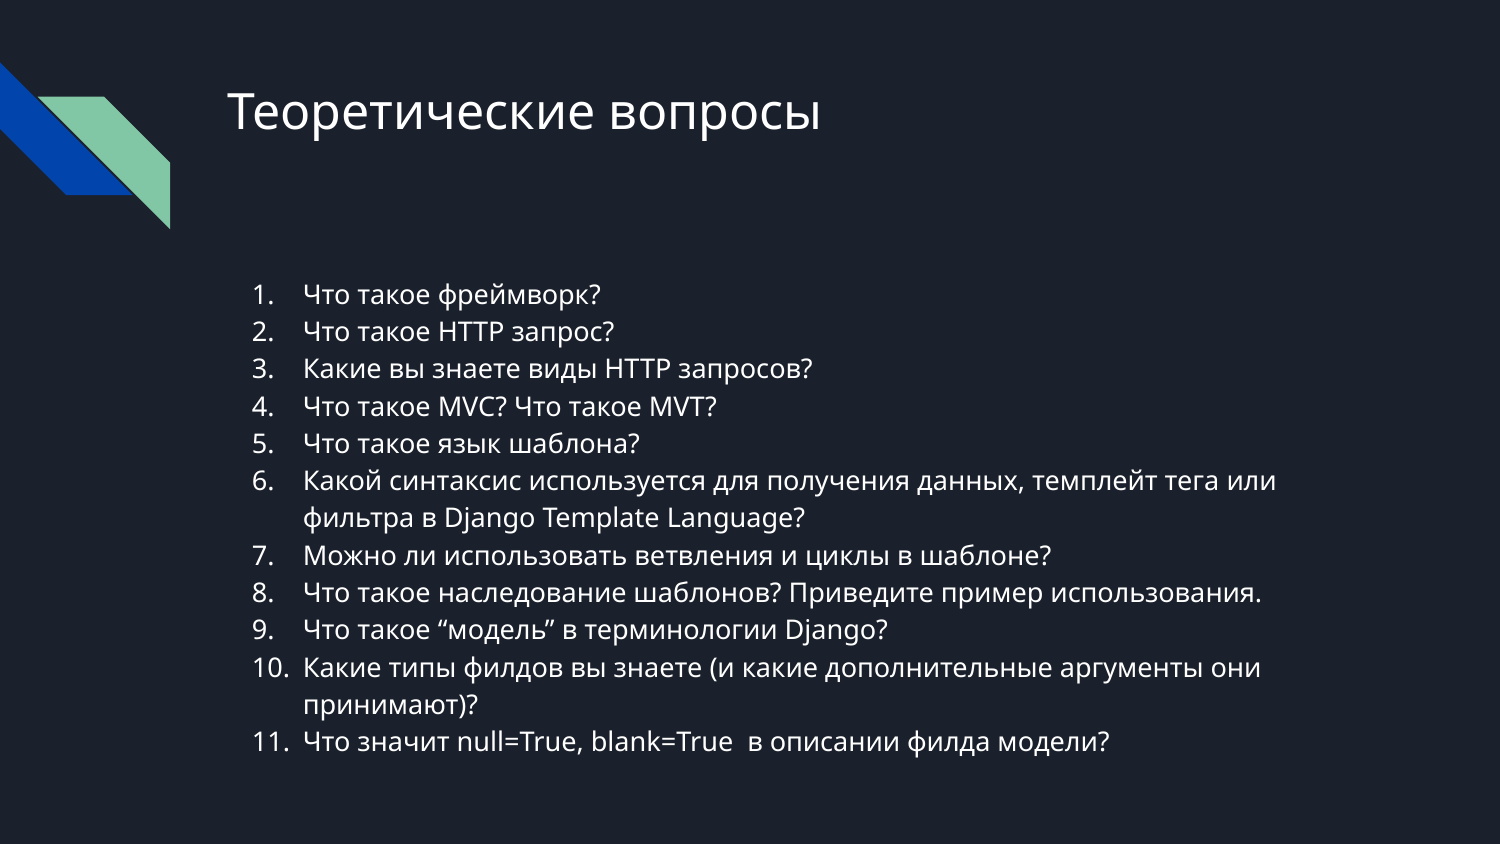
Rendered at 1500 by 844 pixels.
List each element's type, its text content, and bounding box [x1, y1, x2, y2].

title Теоретические вопросы [212, 64, 1368, 215]
list Что такое фреймворк? Что такое HTTP запрос? Какие вы знаете виды HTTP запросов? Что такое MVC? Что такое MVT? Что такое язык шаблона? Какой синтаксис используется для получения данных, темплейт тега или фильтра в Django Template Language? Можно ли использовать ветвления и циклы в шаблоне? Что такое наследование шаблонов? Приведите пример использования. Что такое “модель” в терминологии Django? Какие типы филдов вы знаете (и какие дополнительные аргументы они принимают)? Что значит null=True, blank=True в описании филда модели? [212, 257, 1368, 735]
